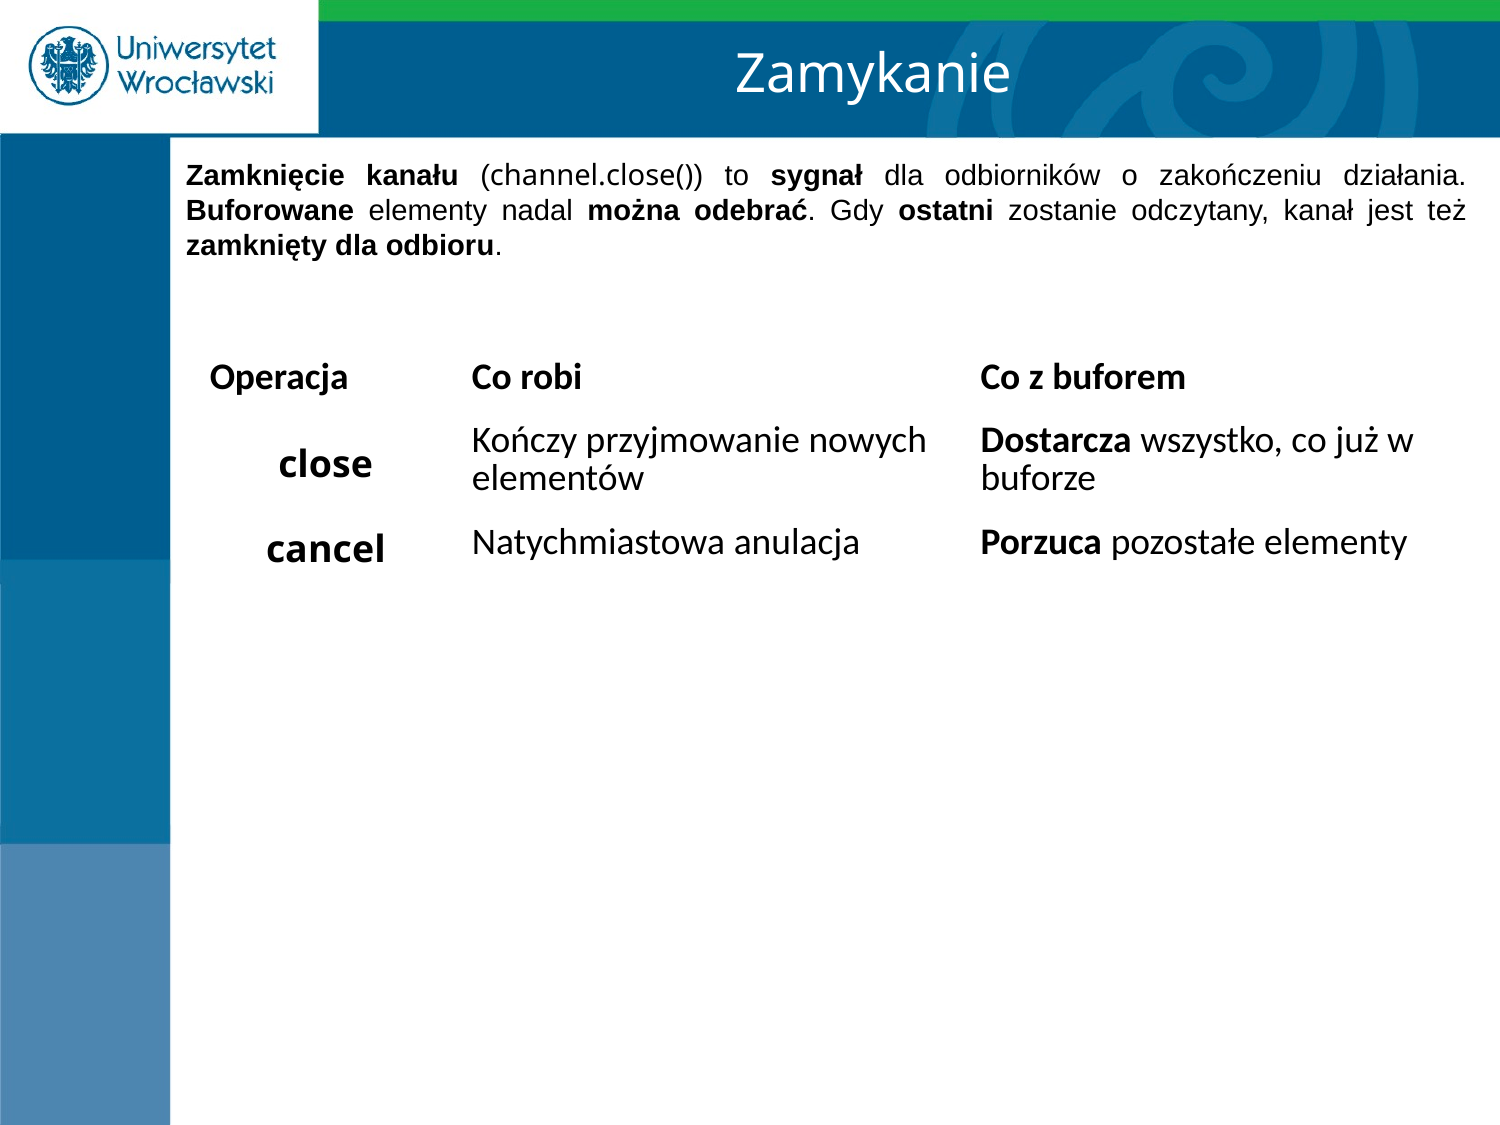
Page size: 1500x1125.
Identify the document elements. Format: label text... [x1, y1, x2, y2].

picture [0, 0, 1500, 134]
text_box Zamknięcie kanału (channel.close()) to sygnał dla odbiorników o zakończeniu działania. Buforowane elementy nadal można odebrać. Gdy ostatni zostanie odczytany, kanał jest też zamknięty dla odbioru. [171, 148, 1483, 269]
table_header Operacja [195, 350, 457, 410]
table_cell close [195, 410, 457, 515]
table_cell Kończy przyjmowanie nowych elementów [457, 410, 966, 515]
text_box Zamykanie [324, 30, 1424, 111]
table_cell Porzuca pozostałe elementy [966, 515, 1459, 575]
table_header Co robi [457, 350, 966, 410]
picture [0, 585, 6, 838]
table_cell Dostarcza wszystko, co już w buforze [966, 410, 1459, 515]
table_header Co z buforem [966, 350, 1459, 410]
table_cell cancel [195, 515, 457, 575]
picture [0, 135, 1500, 1125]
table_cell Natychmiastowa anulacja [457, 515, 966, 575]
picture [160, 140, 166, 545]
